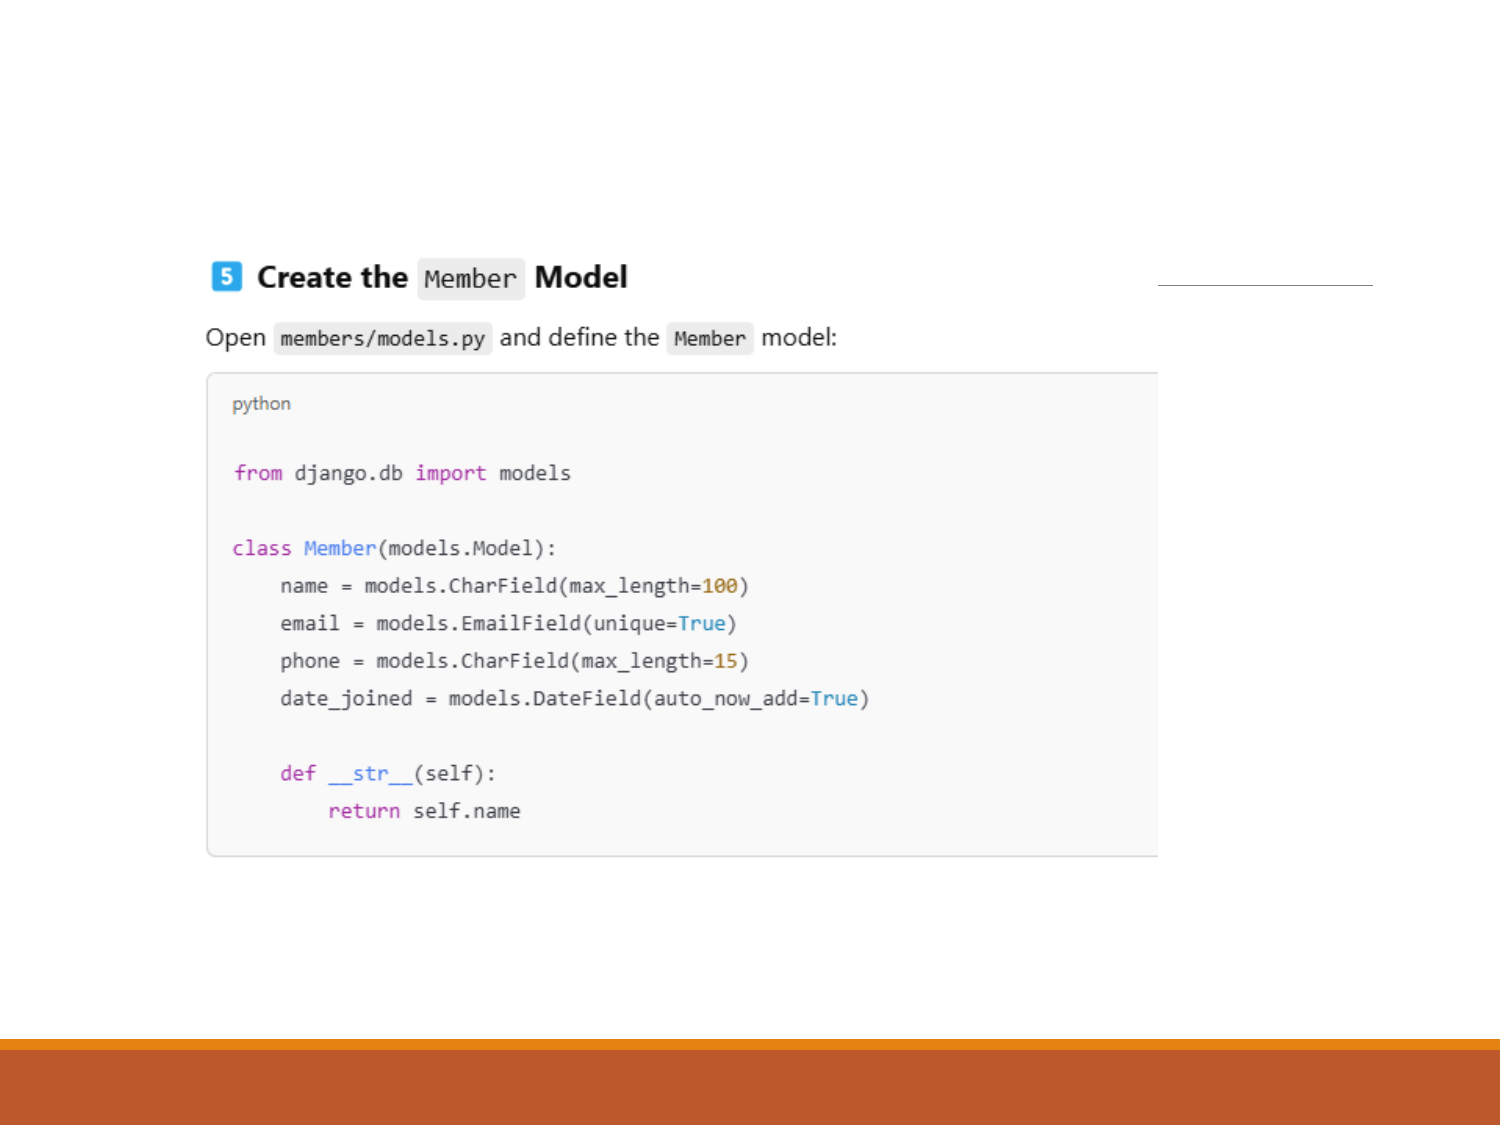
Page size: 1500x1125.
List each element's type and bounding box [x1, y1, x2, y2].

picture [144, 226, 1158, 899]
